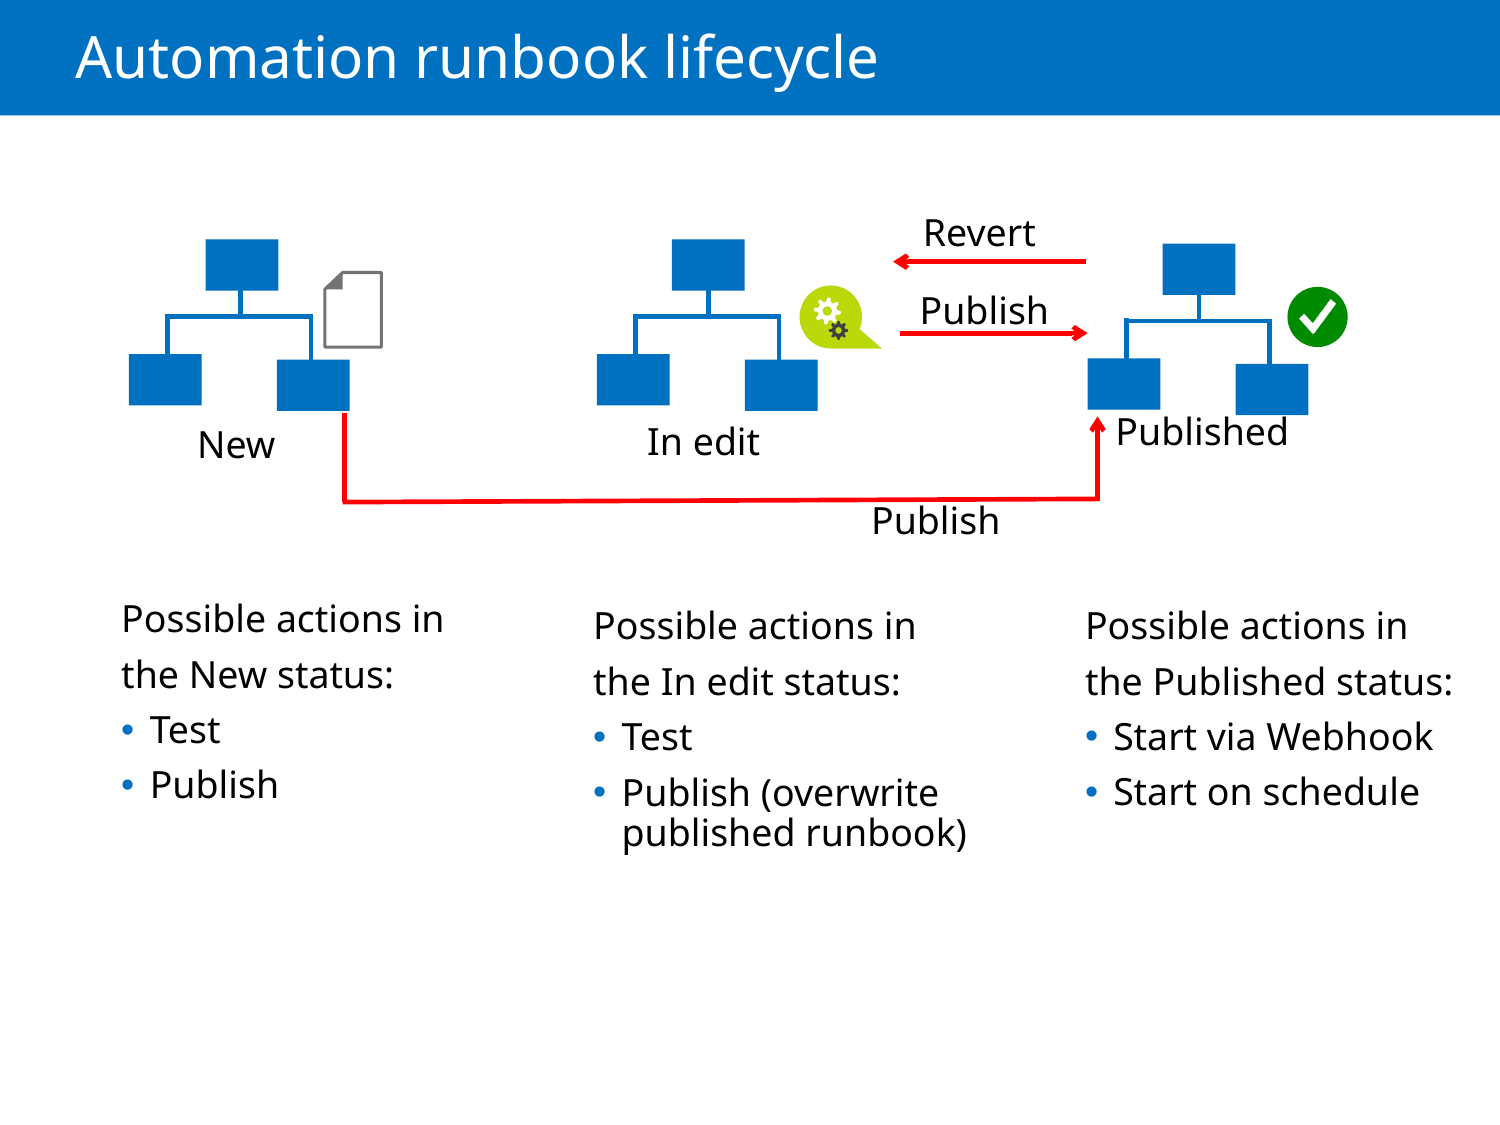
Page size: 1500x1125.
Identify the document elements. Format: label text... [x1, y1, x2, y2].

title Automation runbook lifecycle [75, 0, 1351, 122]
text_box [102, 197, 1382, 882]
